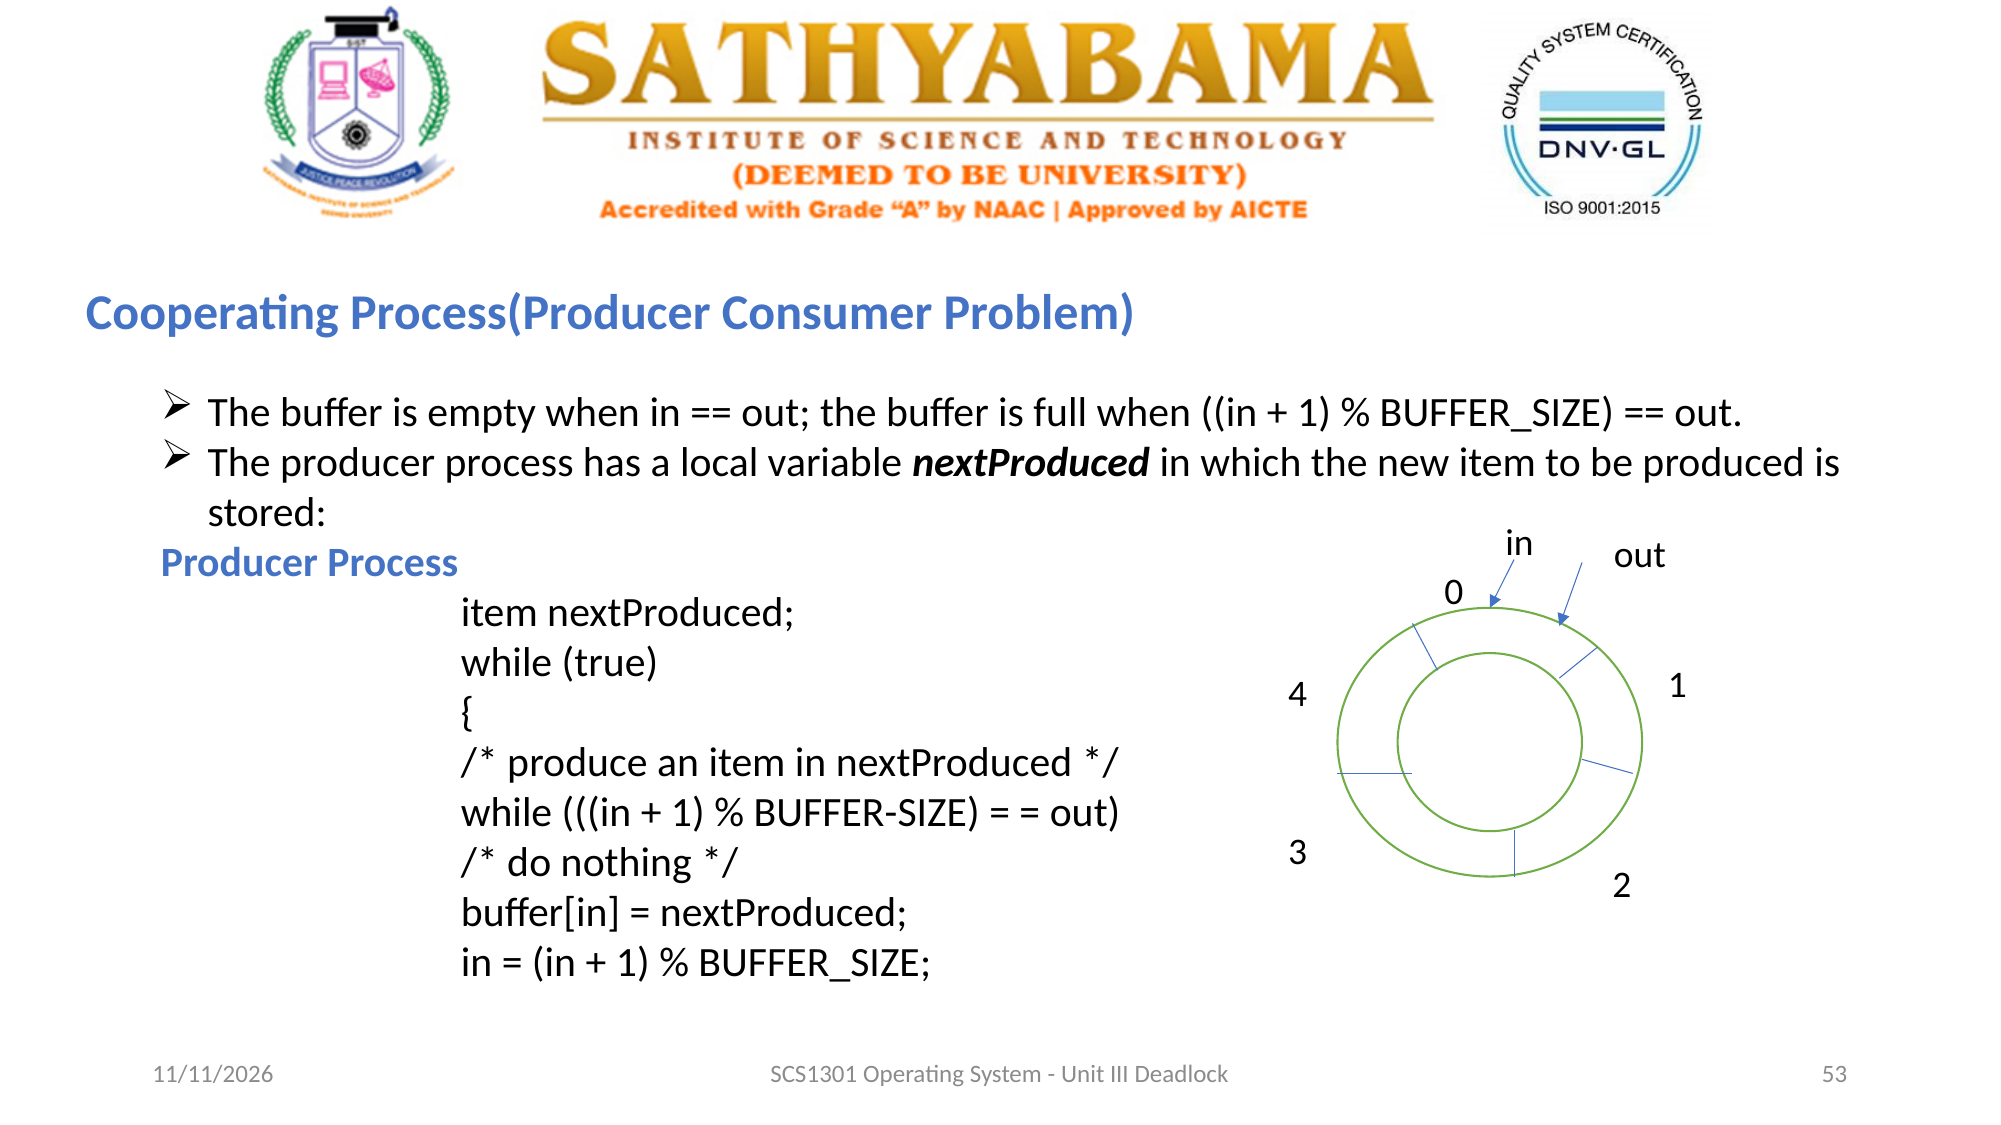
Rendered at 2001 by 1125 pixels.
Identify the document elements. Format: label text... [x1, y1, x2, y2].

picture [1482, 8, 1711, 226]
slide_number 53 [1412, 1042, 1863, 1103]
footer SCS1301 Operating System - Unit III Deadlock [662, 1042, 1338, 1103]
picture [248, 3, 469, 226]
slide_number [137, 1042, 588, 1103]
text_box Cooperating Process(Producer Consumer Problem) The buffer is empty when in == out; the buffer is full when ((in + 1) % BUFFER_SIZE) == out. The producer process has a local variable nextProduced in which the new item to be produced is stored: Producer Process item nextProduced; while (true) { /* produce an item in nextProduced */ while (((in + 1) % BUFFER-SIZE) = = out) /* do nothing */ buffer[in] = nextProduced; in = (in + 1) % BUFFER_SIZE; [71, 226, 1929, 1082]
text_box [1273, 510, 1704, 913]
picture [529, 0, 1446, 226]
